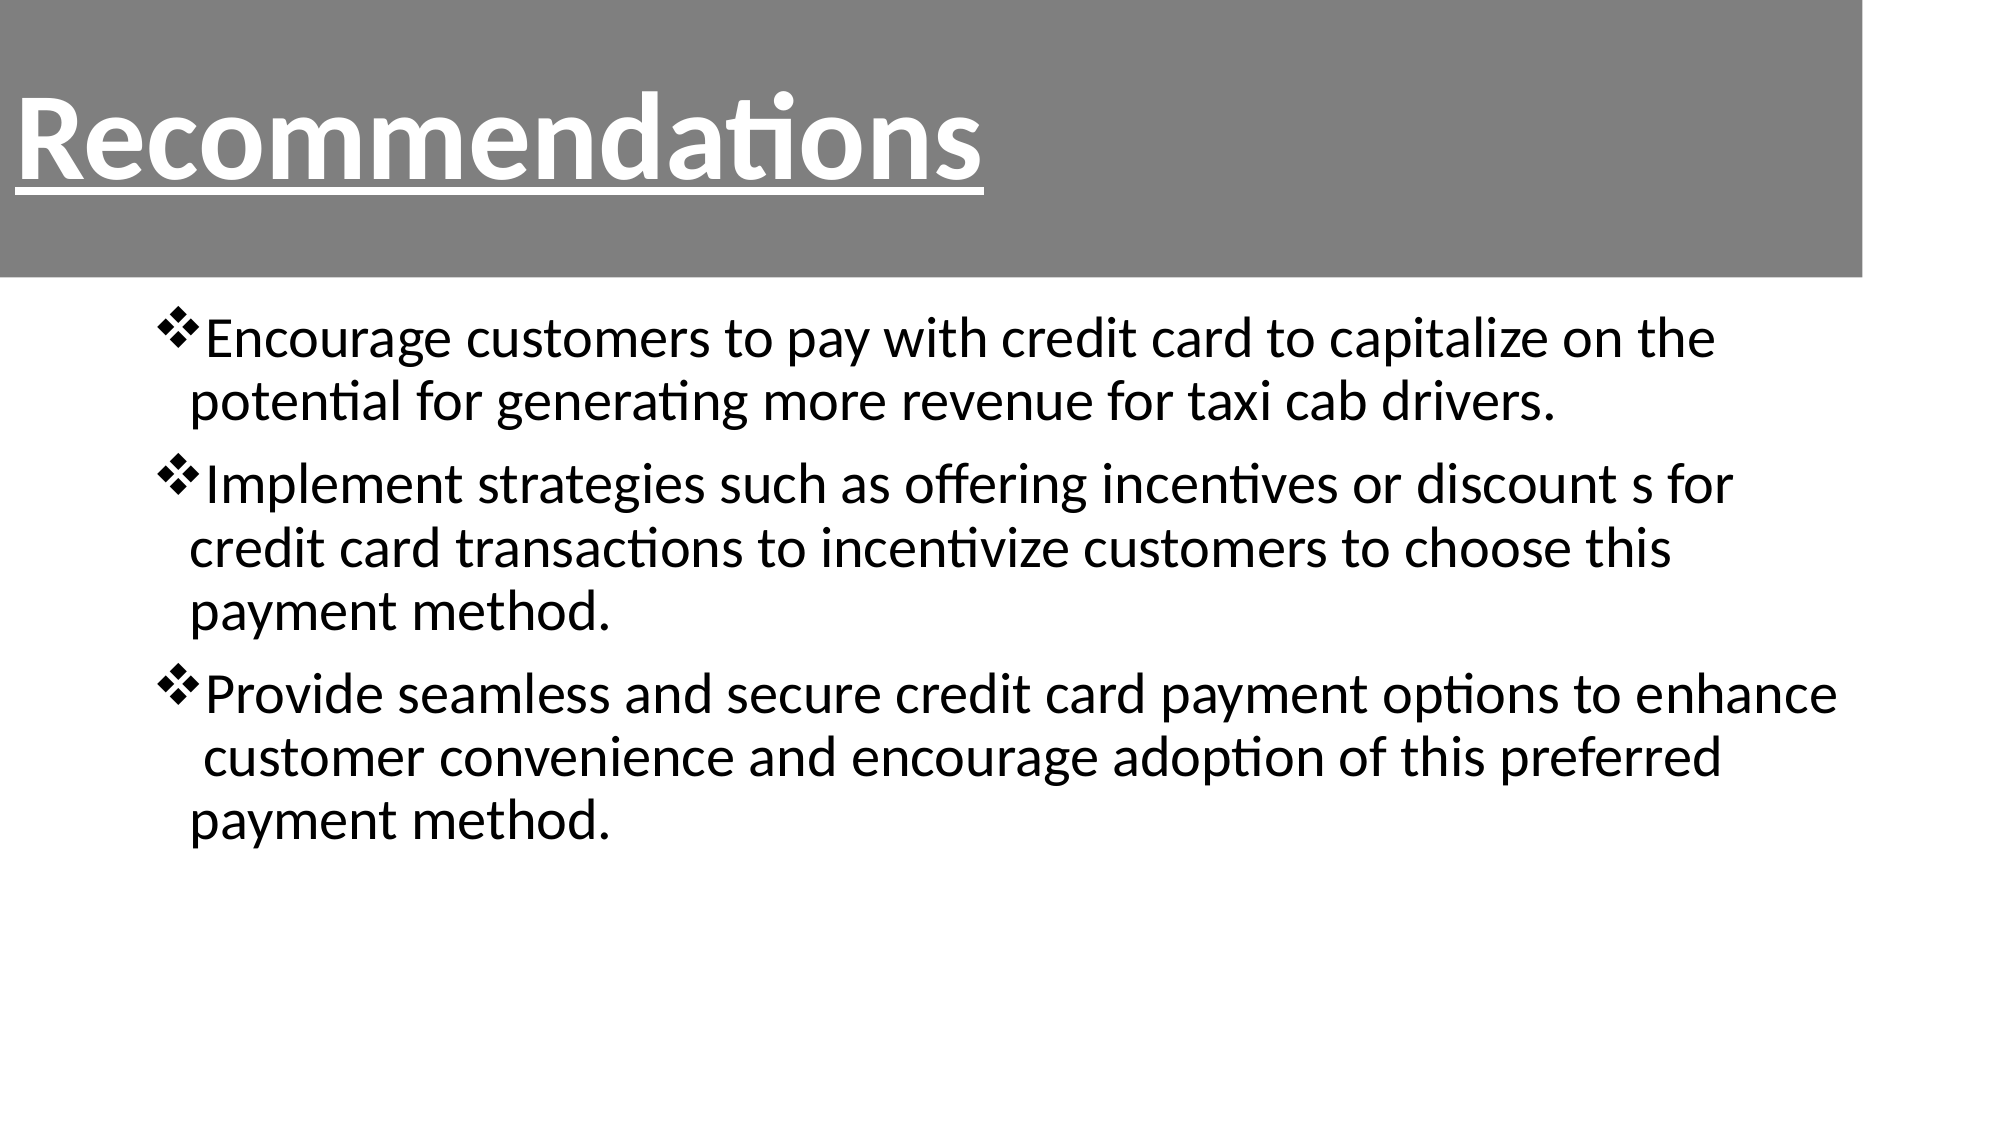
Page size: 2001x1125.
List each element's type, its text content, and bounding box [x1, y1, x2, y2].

list Encourage customers to pay with credit card to capitalize on the potential for generating more revenue for taxi cab drivers. Implement strategies such as offering incentives or discount s for credit card transactions to incentivize customers to choose this payment method. Provide seamless and secure credit card payment options to enhance customer convenience and encourage adoption of this preferred payment method. [137, 299, 1863, 1014]
title Recommendations [0, 0, 1863, 278]
